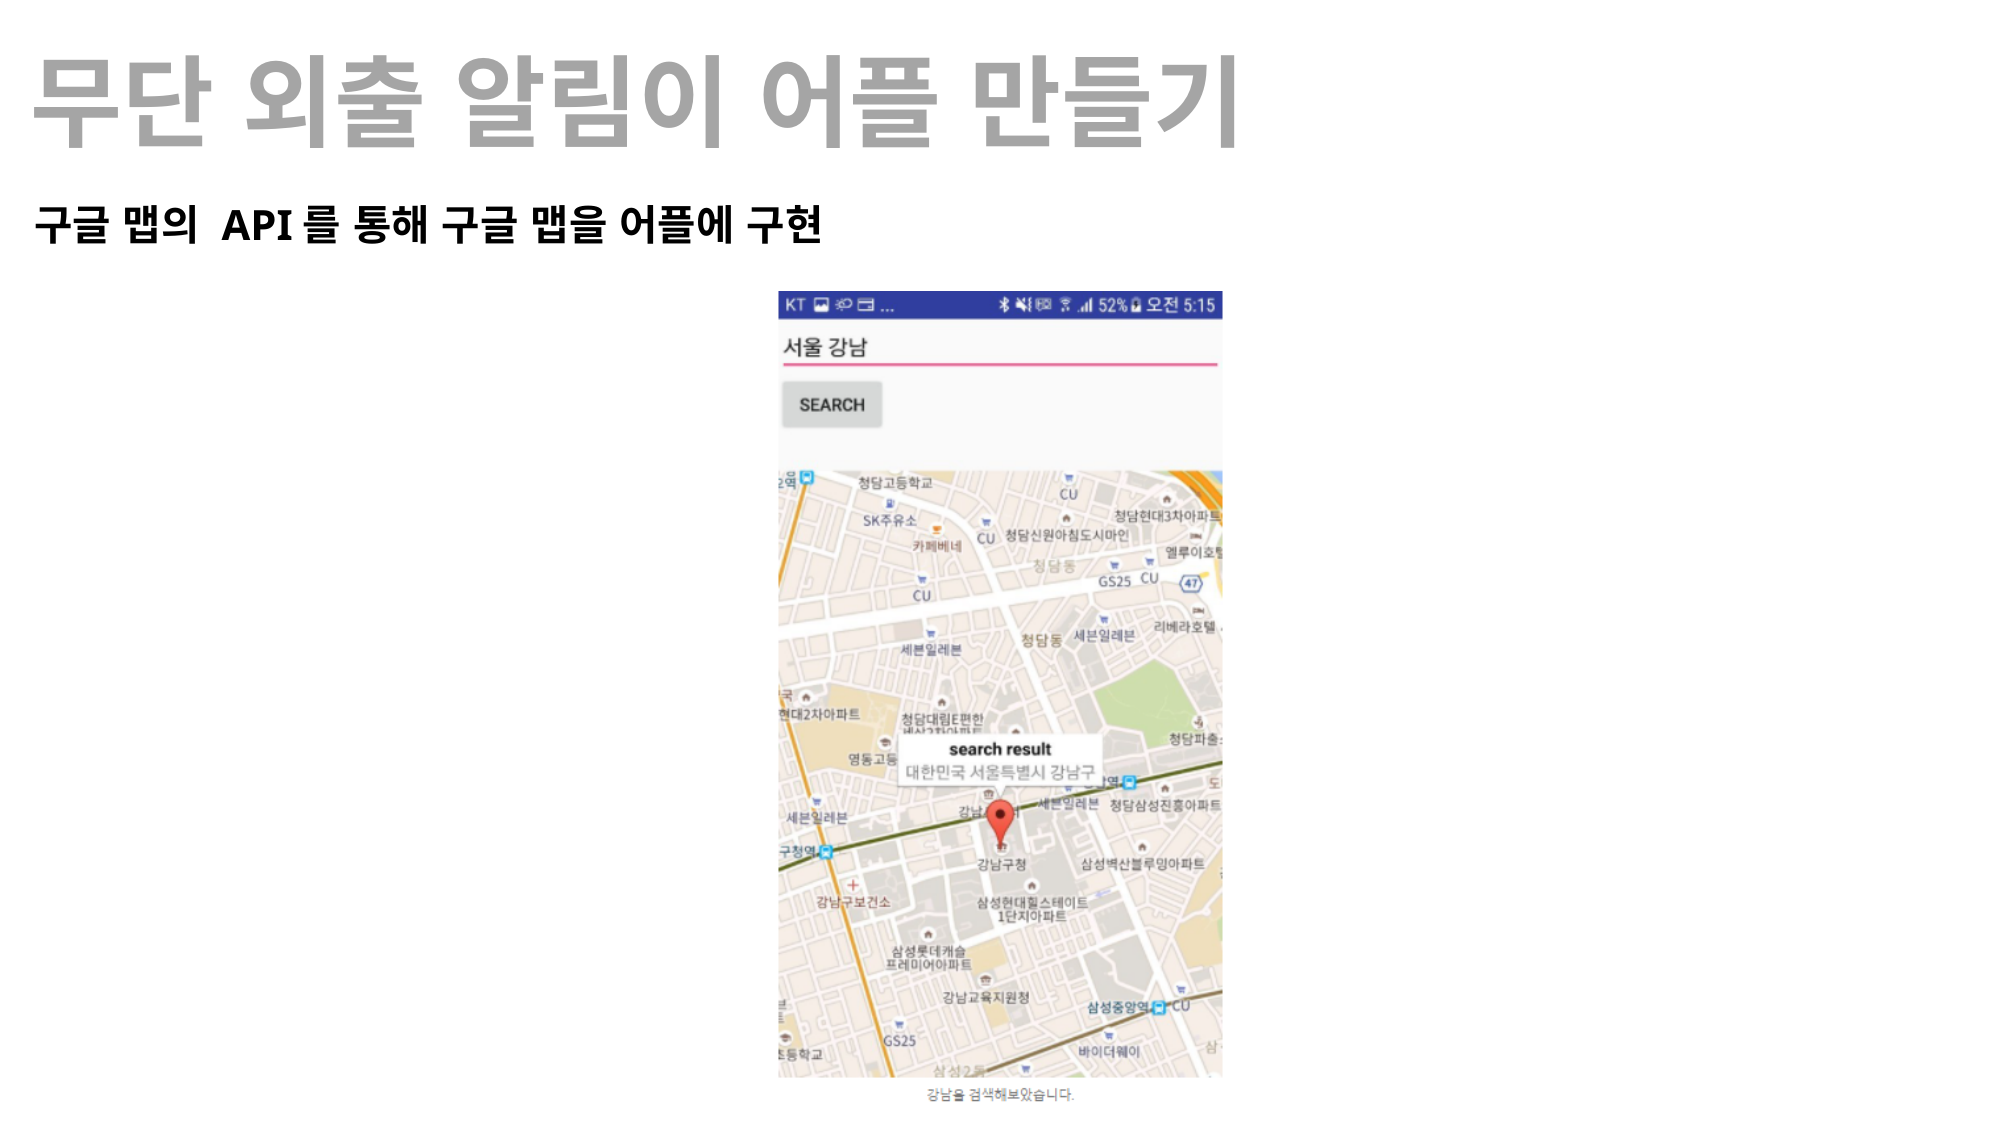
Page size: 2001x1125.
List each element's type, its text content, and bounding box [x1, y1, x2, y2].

picture [776, 291, 1224, 1125]
text_box 무단 외출 알림이 어플 만들기 [15, 32, 1844, 167]
text_box 구글 맵의 API를 통해 구글 맵을 어플에 구현 [0, 191, 1508, 307]
